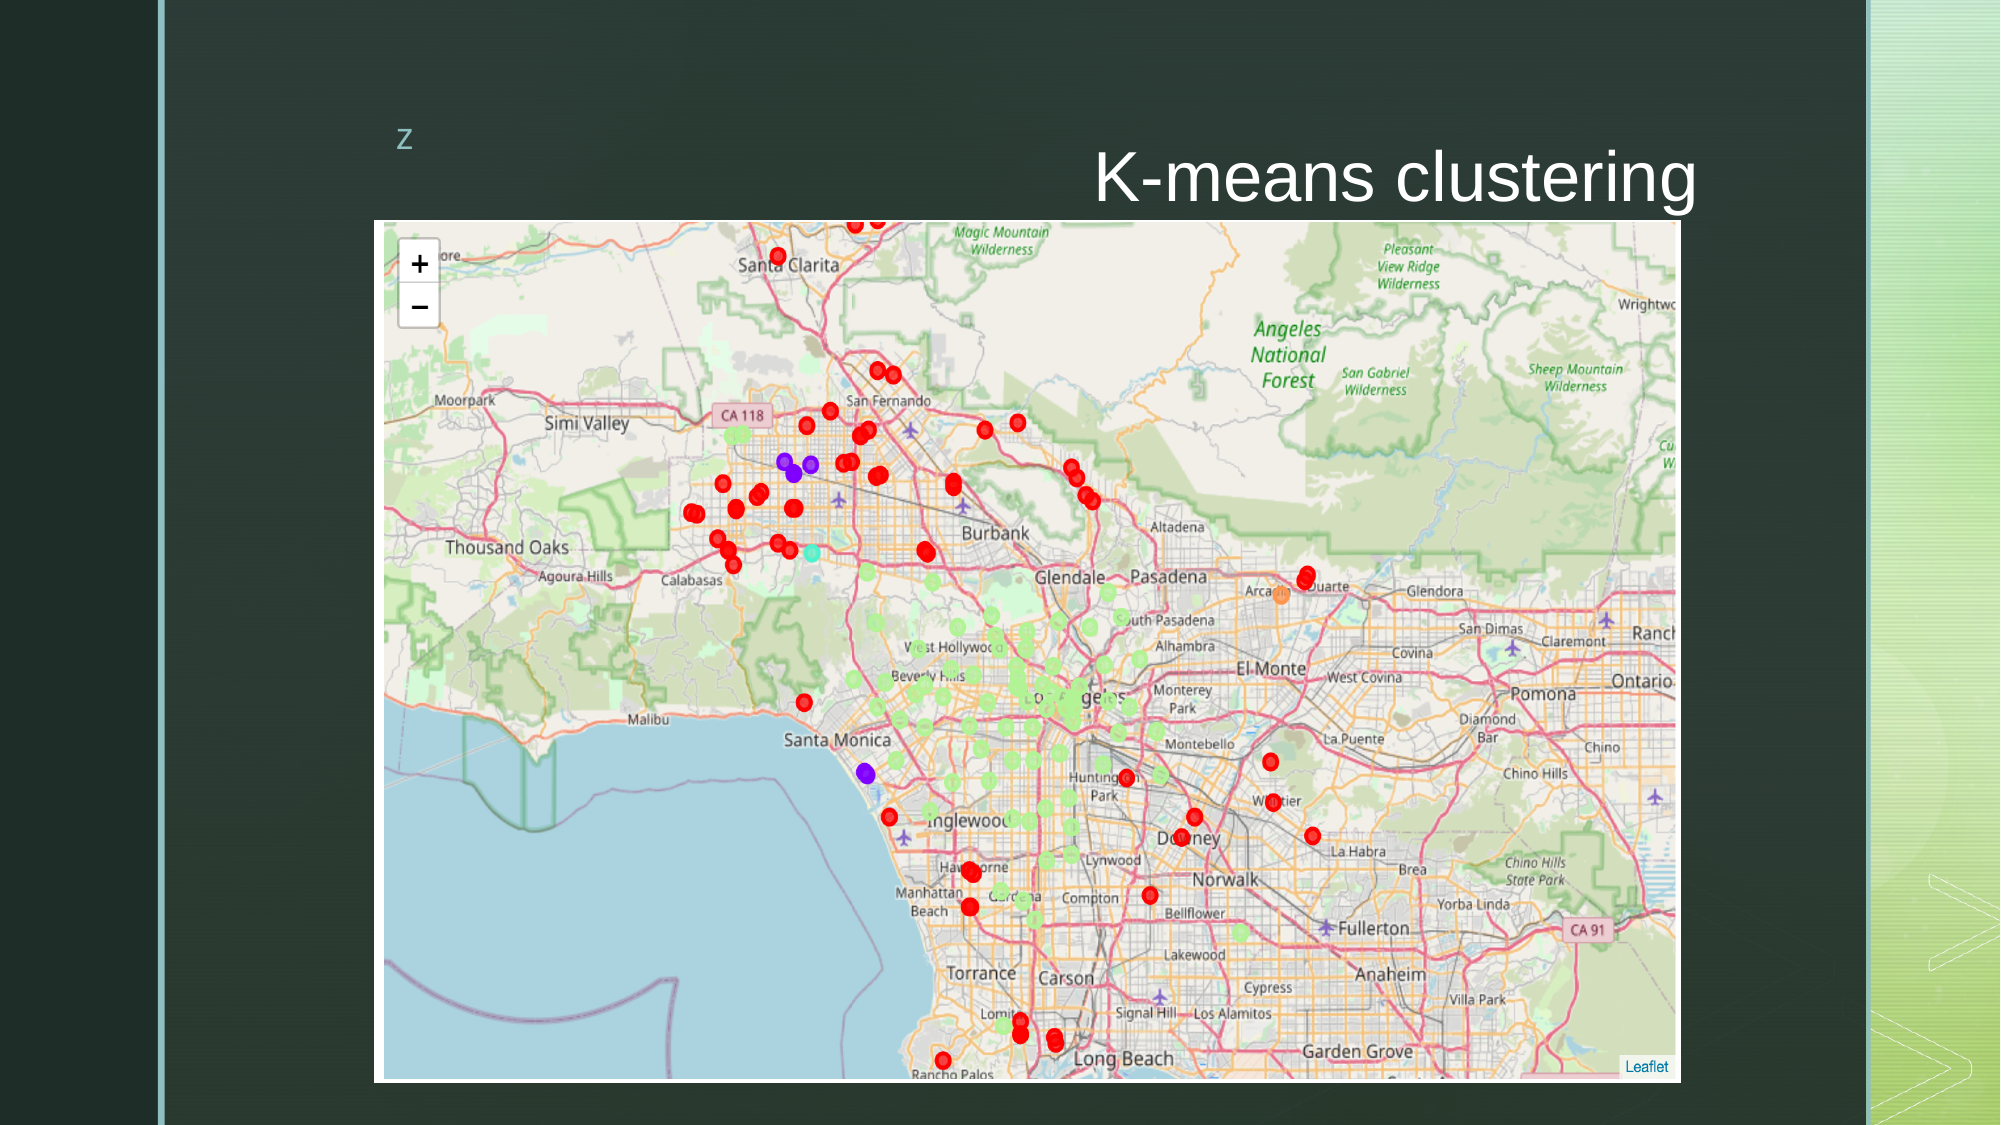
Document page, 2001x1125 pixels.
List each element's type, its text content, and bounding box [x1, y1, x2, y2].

title K-means clustering [428, 132, 1734, 310]
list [374, 220, 1681, 1084]
picture [1871, 0, 2001, 1125]
